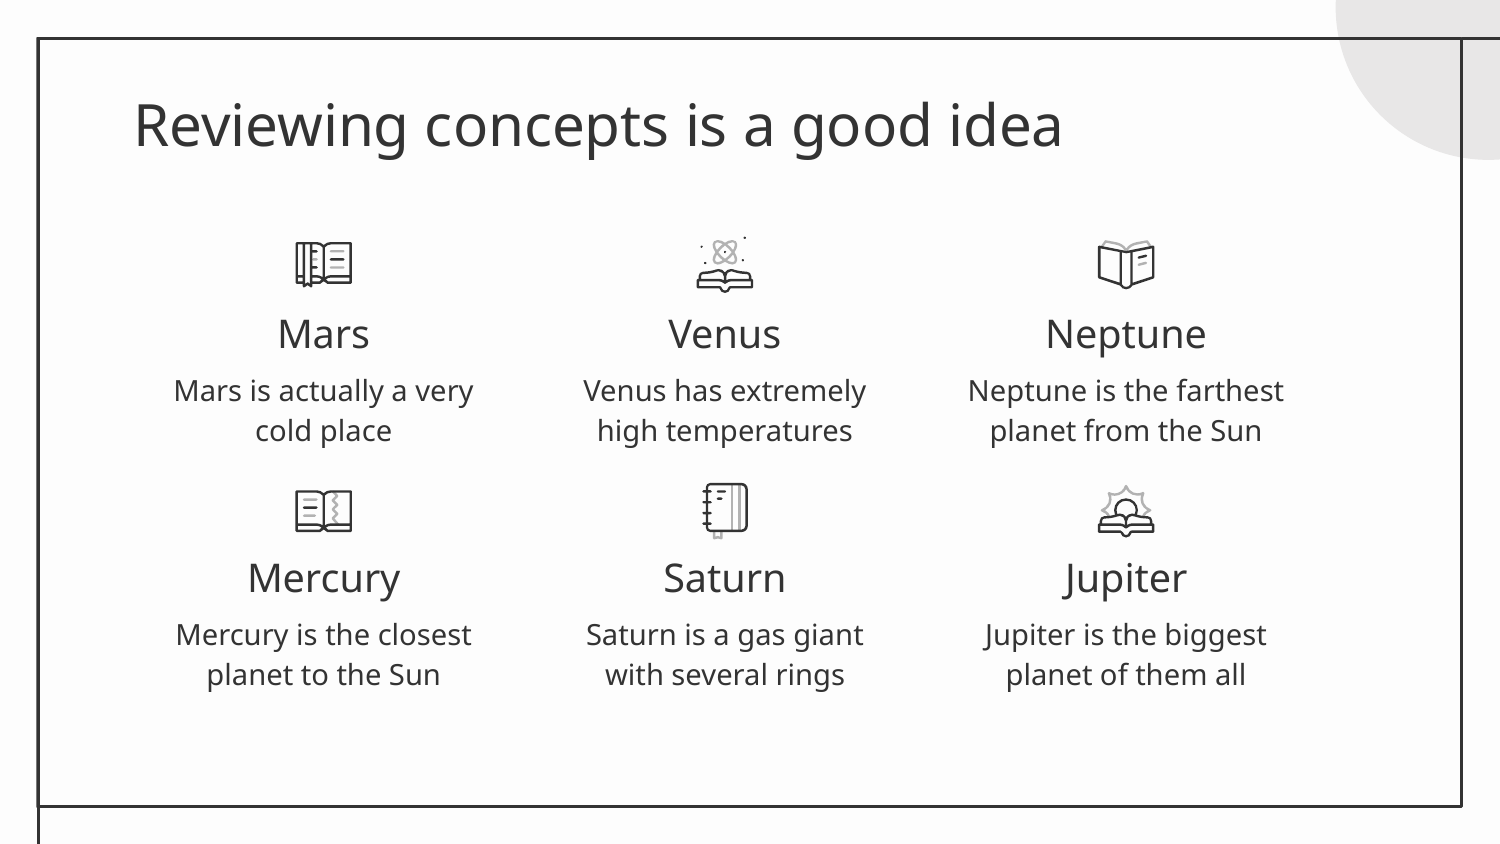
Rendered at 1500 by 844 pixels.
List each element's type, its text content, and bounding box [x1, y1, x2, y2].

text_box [696, 236, 754, 294]
subtitle Mars [143, 290, 505, 371]
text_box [1097, 484, 1155, 538]
subtitle Neptune is the farthest planet from the Sun [945, 371, 1307, 457]
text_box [295, 241, 353, 288]
subtitle Mars is actually a very cold place [143, 371, 505, 457]
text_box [701, 482, 749, 540]
subtitle Venus [544, 290, 906, 371]
title Reviewing concepts is a good idea [118, 72, 1382, 167]
subtitle Saturn [544, 534, 906, 616]
subtitle Jupiter [945, 534, 1307, 616]
subtitle Jupiter is the biggest planet of them all [945, 616, 1307, 701]
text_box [1097, 239, 1155, 290]
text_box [295, 490, 353, 533]
subtitle Venus has extremely high temperatures [544, 371, 906, 457]
subtitle Saturn is a gas giant with several rings [544, 616, 906, 701]
subtitle Mercury is the closest planet to the Sun [143, 596, 505, 701]
subtitle Neptune [945, 290, 1307, 371]
subtitle Mercury [143, 534, 505, 596]
